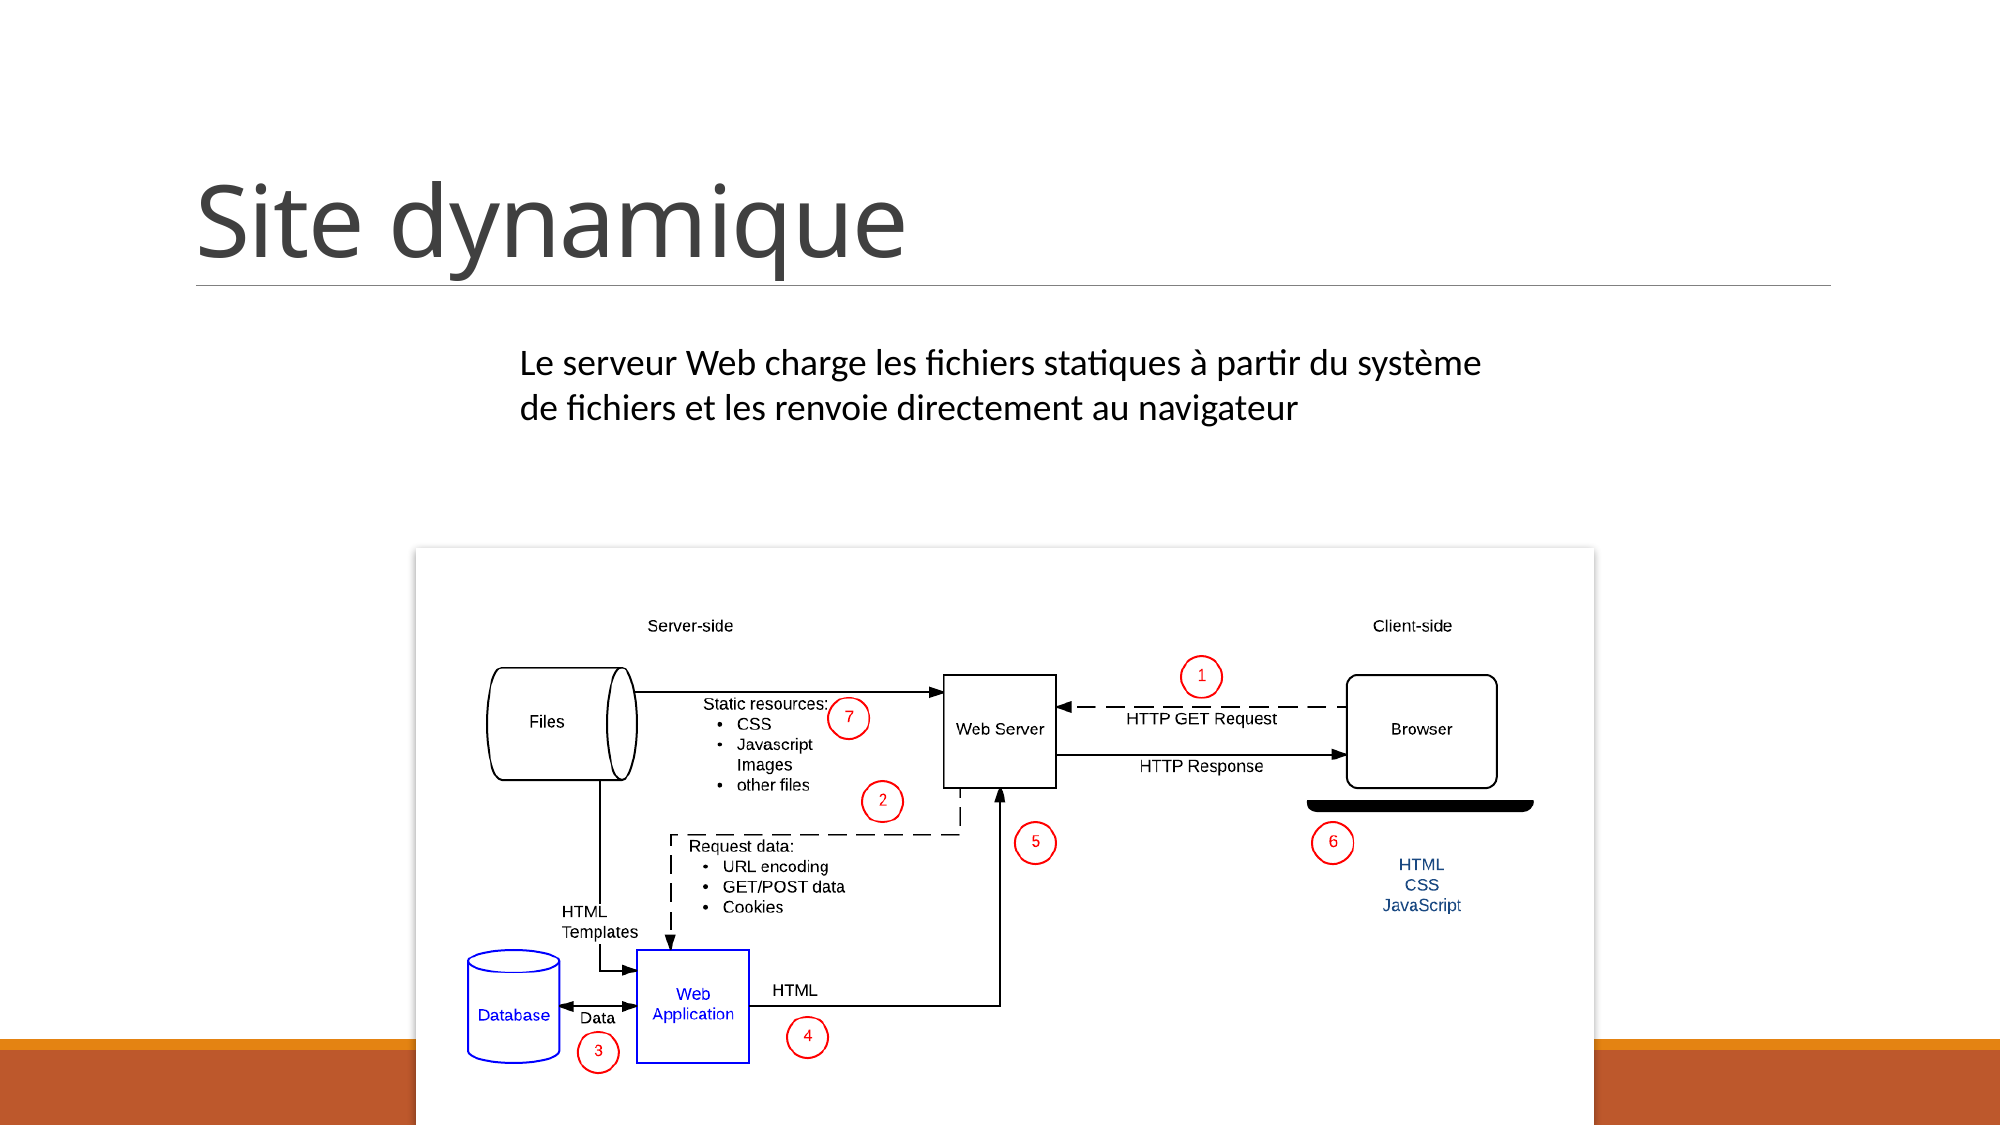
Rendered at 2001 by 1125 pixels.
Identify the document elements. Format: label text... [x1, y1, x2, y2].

text_box Le serveur Web charge les fichiers statiques à partir du système de fichiers et les renvoie directement au navigateur [505, 330, 1505, 436]
picture [429, 561, 1581, 1111]
title Site dynamique [180, 47, 1830, 285]
